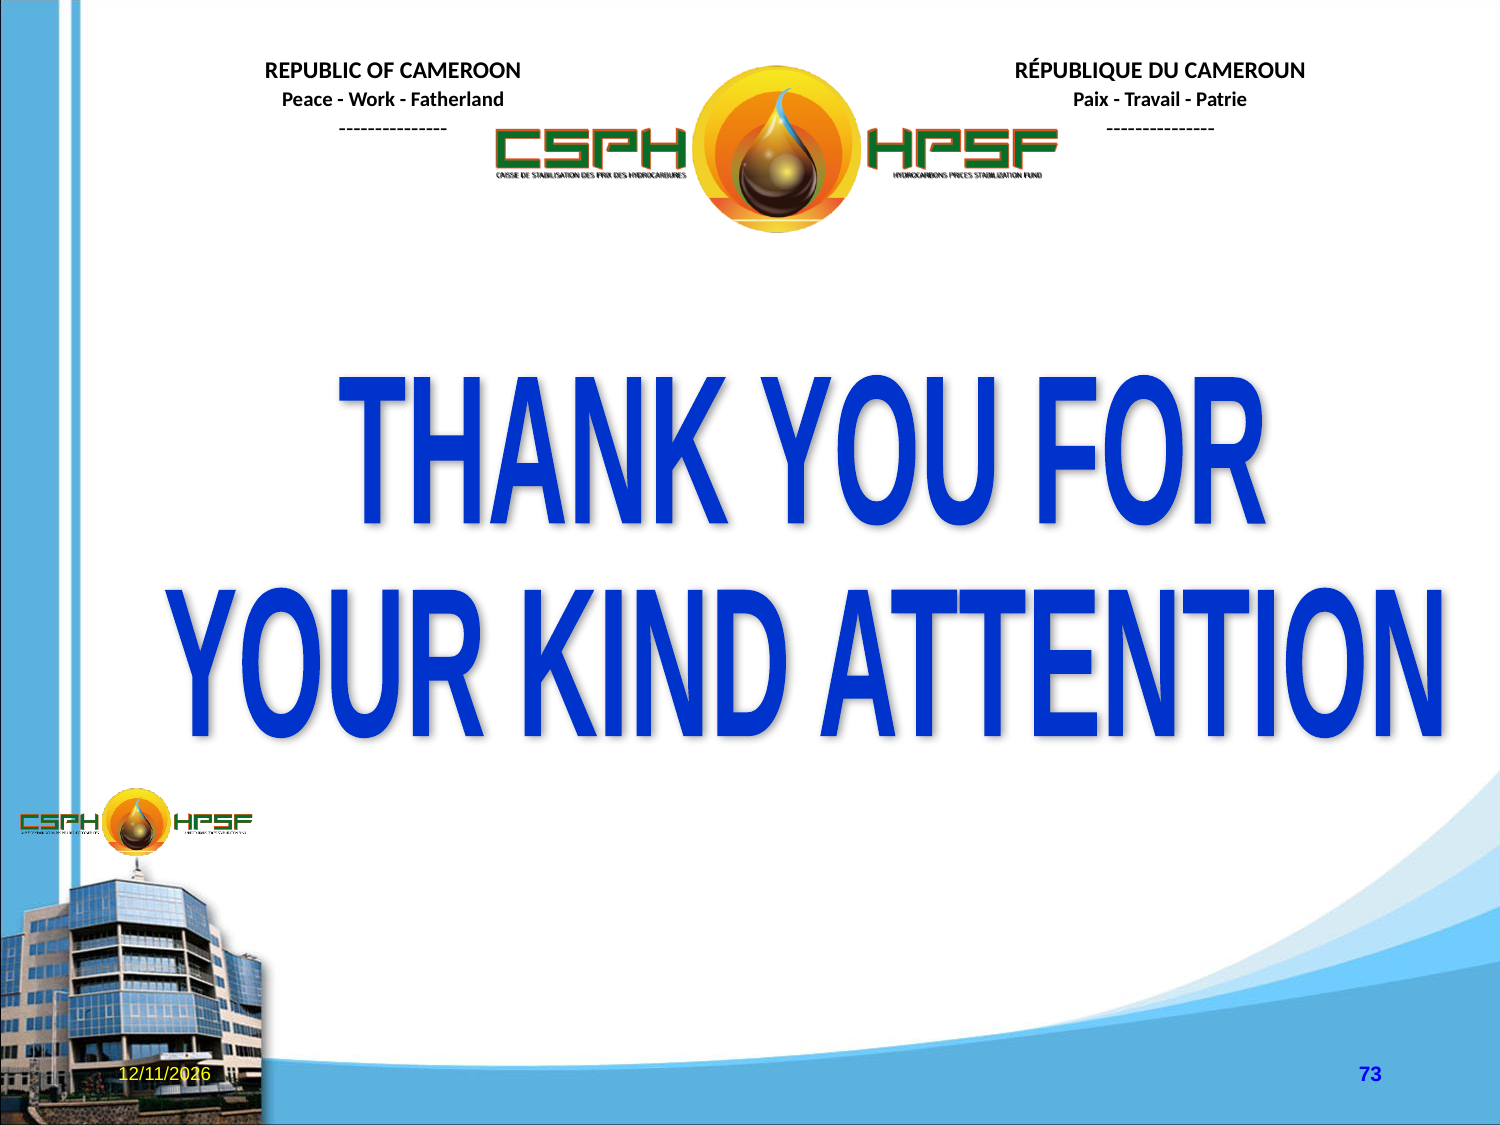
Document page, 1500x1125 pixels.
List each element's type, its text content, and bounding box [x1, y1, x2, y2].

slide_number 73 [1059, 1042, 1397, 1103]
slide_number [103, 1042, 441, 1103]
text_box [218, 14, 1336, 235]
picture [0, 0, 1500, 1125]
